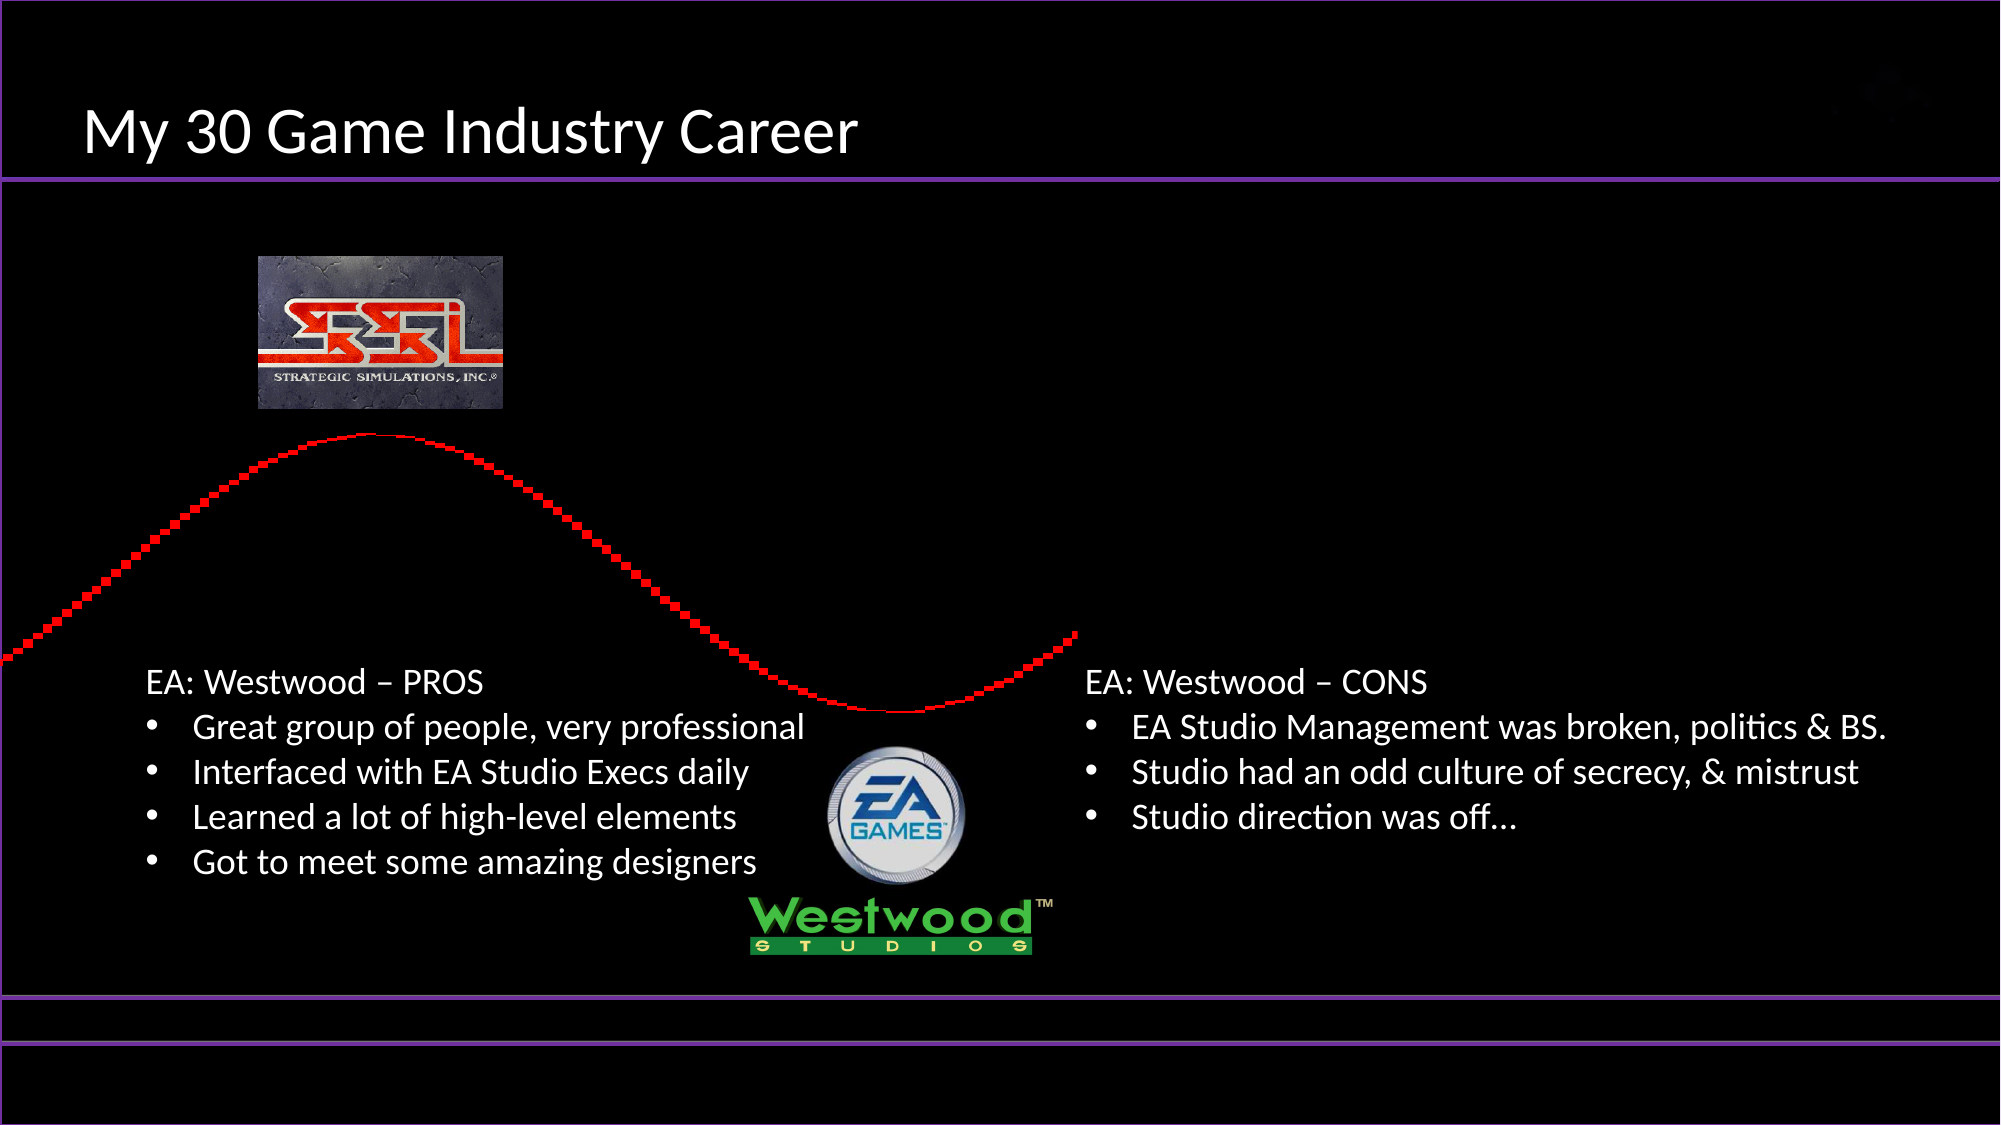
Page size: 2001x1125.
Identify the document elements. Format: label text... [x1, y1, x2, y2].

text_box My 30 Game Industry Career [67, 39, 1814, 175]
picture [0, 0, 2001, 1125]
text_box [741, 737, 1058, 972]
text_box EA: Westwood – PROS Great group of people, very professional Interfaced with EA Studio Execs daily Learned a lot of high-level elements Got to meet some amazing designers [130, 738, 741, 890]
text_box EA: Westwood – CONS EA Studio Management was broken, politics & BS. Studio had an odd culture of secrecy, & mistrust Studio direction was off… [1069, 649, 1904, 845]
